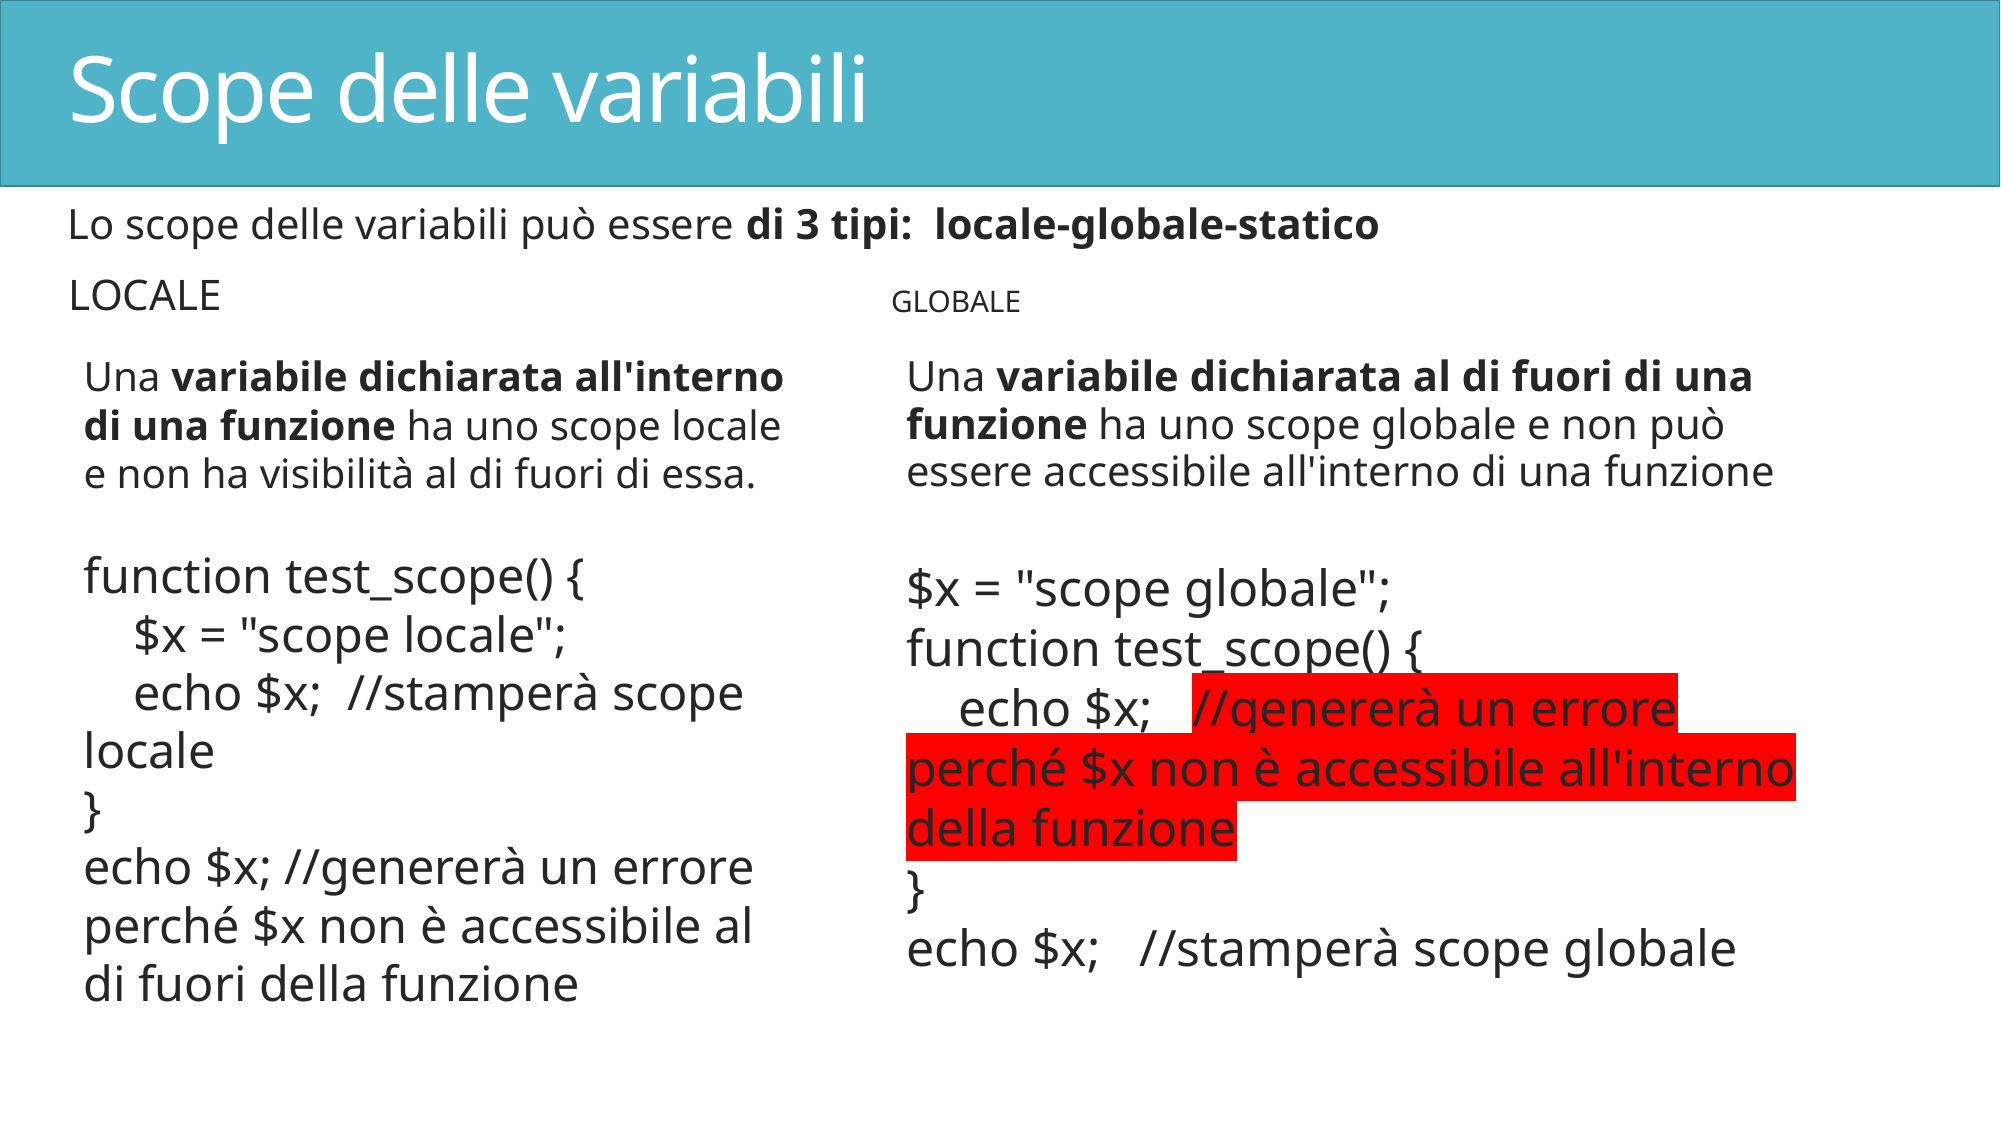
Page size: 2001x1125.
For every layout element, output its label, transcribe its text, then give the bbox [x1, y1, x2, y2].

text_box Lo scope delle variabili può essere di 3 tipi: locale-globale-statico [37, 197, 1679, 240]
text_box [1247, 326, 1781, 1052]
title Scope delle variabili [53, 19, 1949, 170]
list globale [876, 280, 1144, 327]
list Una variabile dichiarata al di fuori di una funzione ha uno scope globale e non può essere accessibile all'interno di una funzione $x = "scope globale"; function test_scope() { echo $x; //genererà un errore perché $x non è accessibile all'interno della funzione } echo $x; //stamperà scope globale [876, 346, 1856, 1072]
list locale [53, 268, 587, 327]
list Una variabile dichiarata all'interno di una funzione ha uno scope locale e non ha visibilità al di fuori di essa. function test_scope() { $x = "scope locale"; echo $x; //stamperà scope locale } echo $x; //genererà un errore perché $x non è accessibile al di fuori della funzione [53, 343, 801, 1070]
